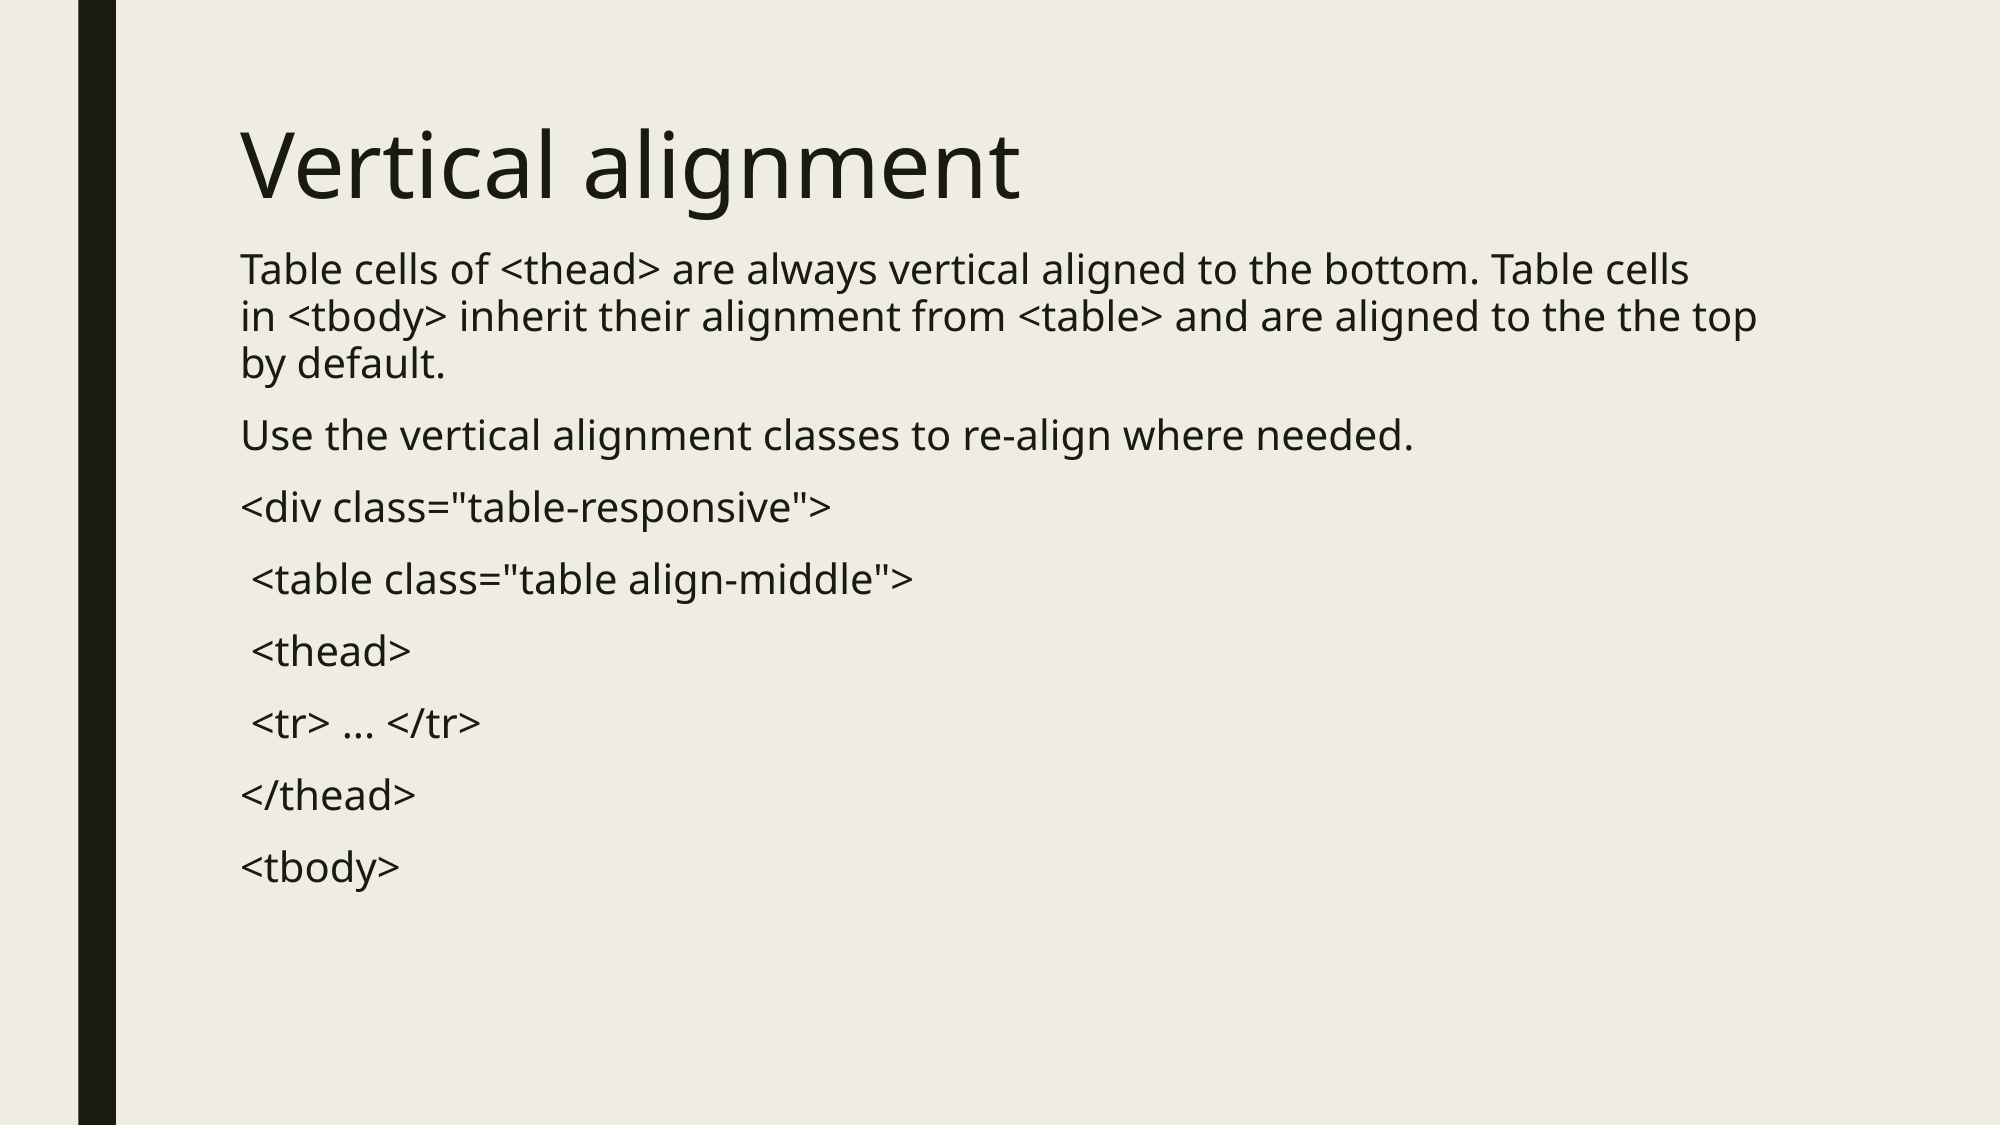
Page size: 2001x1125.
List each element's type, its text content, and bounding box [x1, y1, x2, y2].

list Table cells of <thead> are always vertical aligned to the bottom. Table cells in <tbody> inherit their alignment from <table> and are aligned to the the top by default. Use the vertical alignment classes to re-align where needed. <div class="table-responsive"> <table class="table align-middle"> <thead> <tr> ... </tr> </thead> <tbody> [225, 239, 1800, 1086]
title Vertical alignment [225, 112, 1800, 239]
